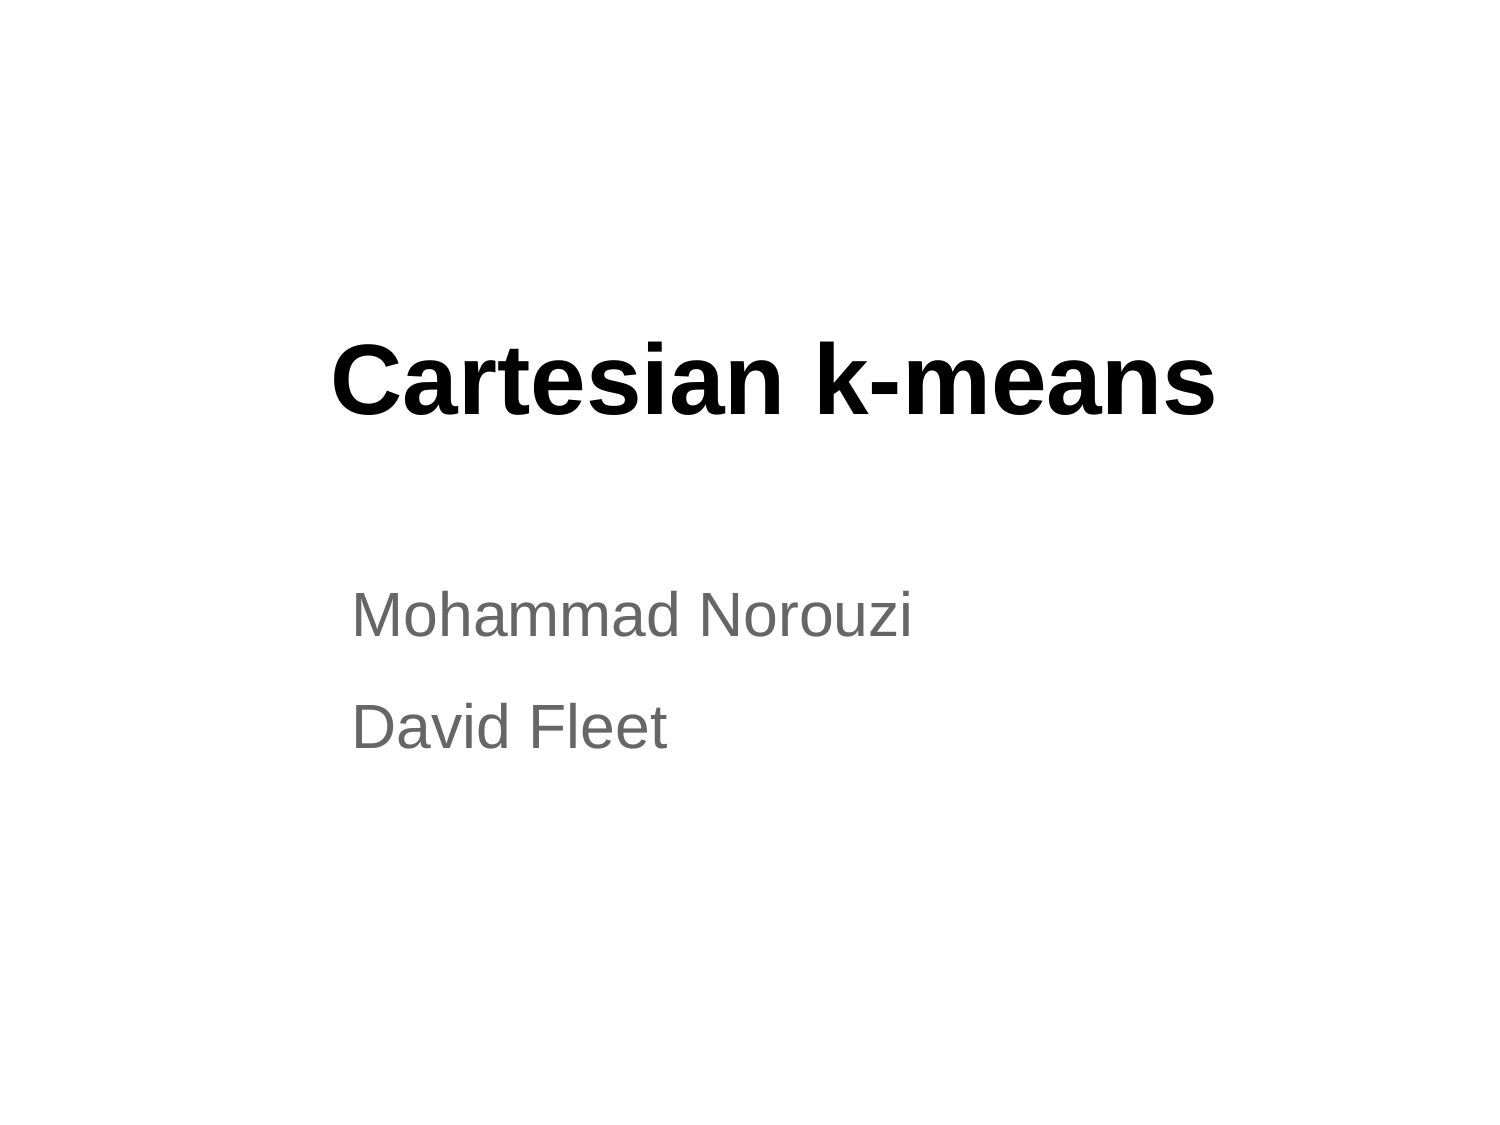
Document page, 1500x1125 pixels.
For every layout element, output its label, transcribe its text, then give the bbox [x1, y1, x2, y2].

title Cartesian k-means [112, 196, 1388, 450]
subtitle Mohammad Norouzi David Fleet [305, 521, 1195, 753]
